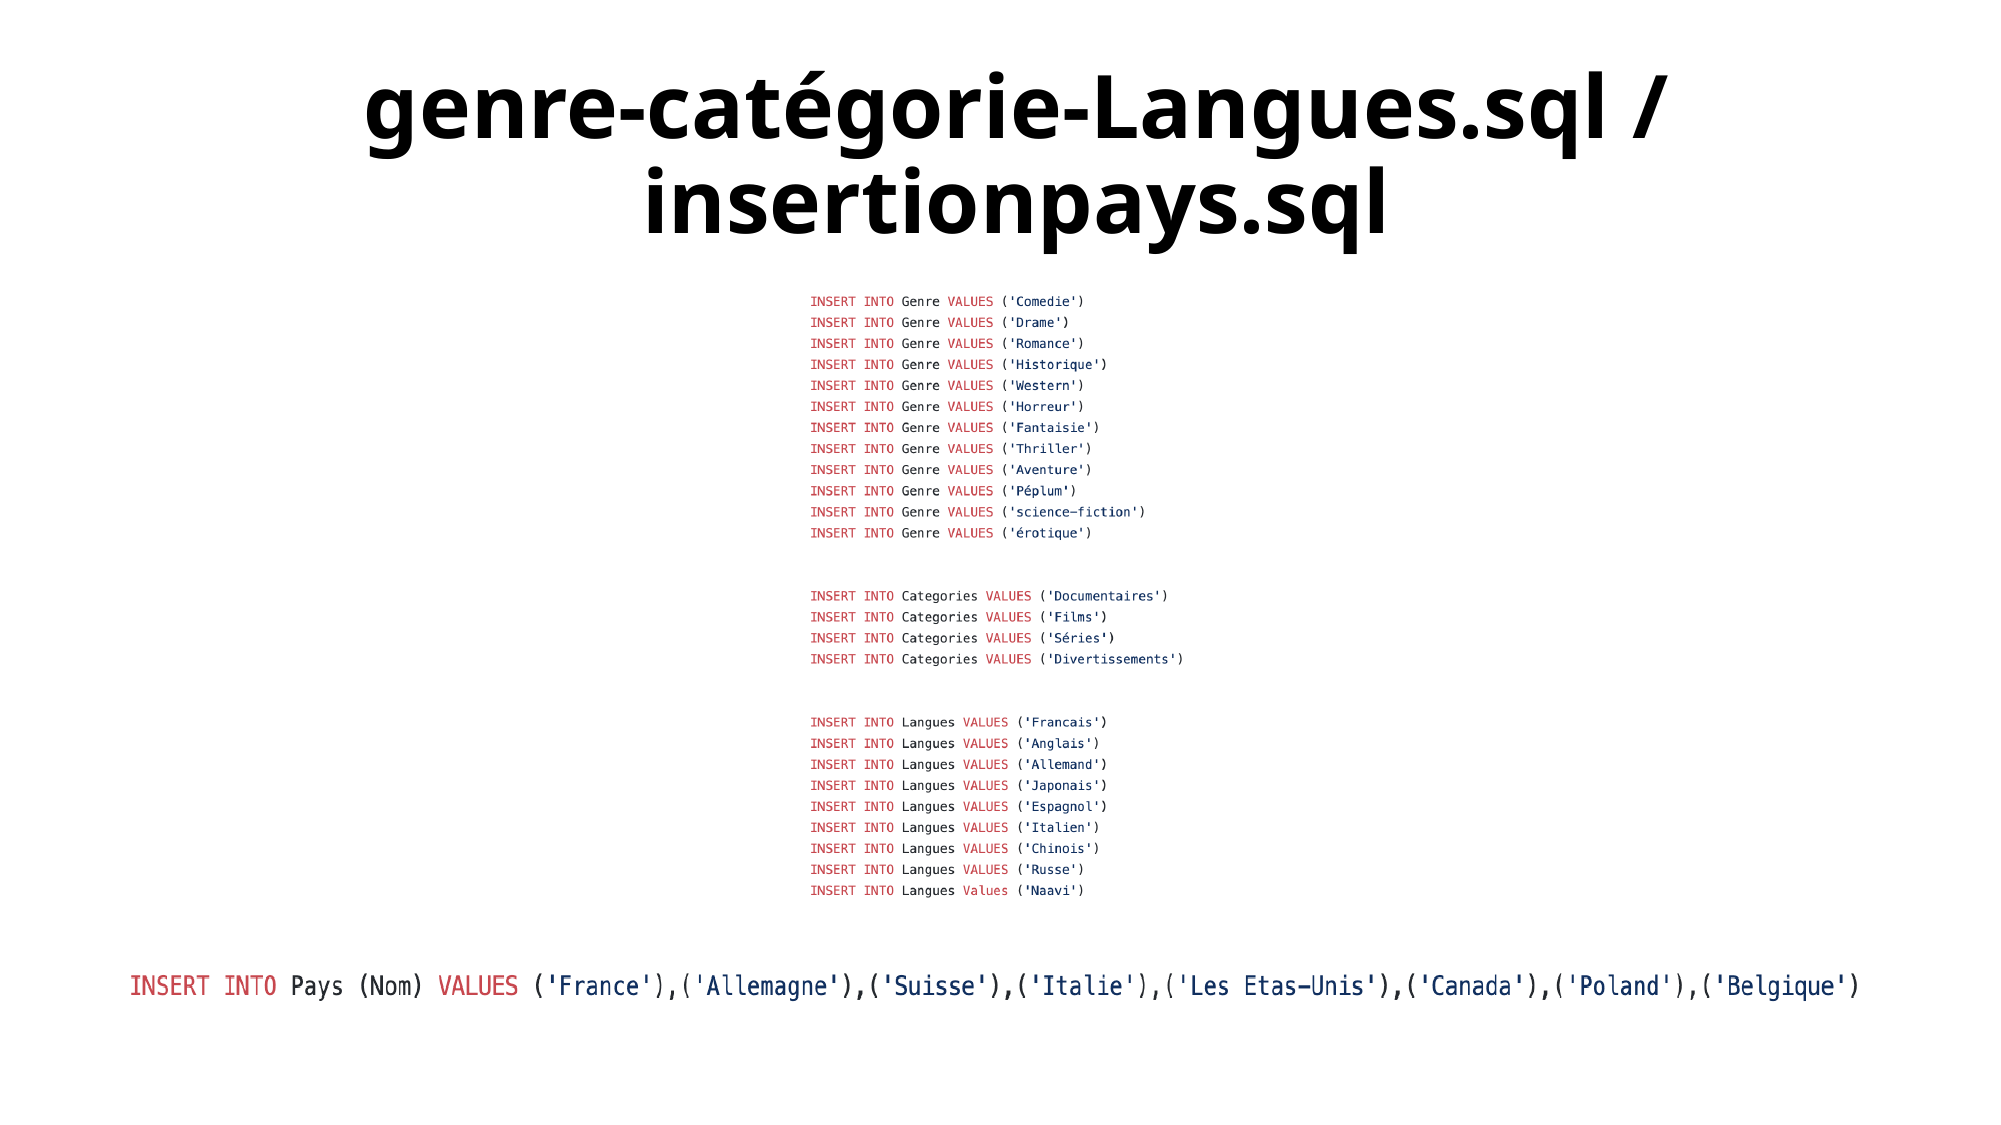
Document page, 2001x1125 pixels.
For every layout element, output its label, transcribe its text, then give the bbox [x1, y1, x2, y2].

title genre-catégorie-Langues.sql / insertionpays.sql [126, 55, 1908, 261]
picture [125, 969, 1874, 1007]
picture [803, 292, 1197, 899]
